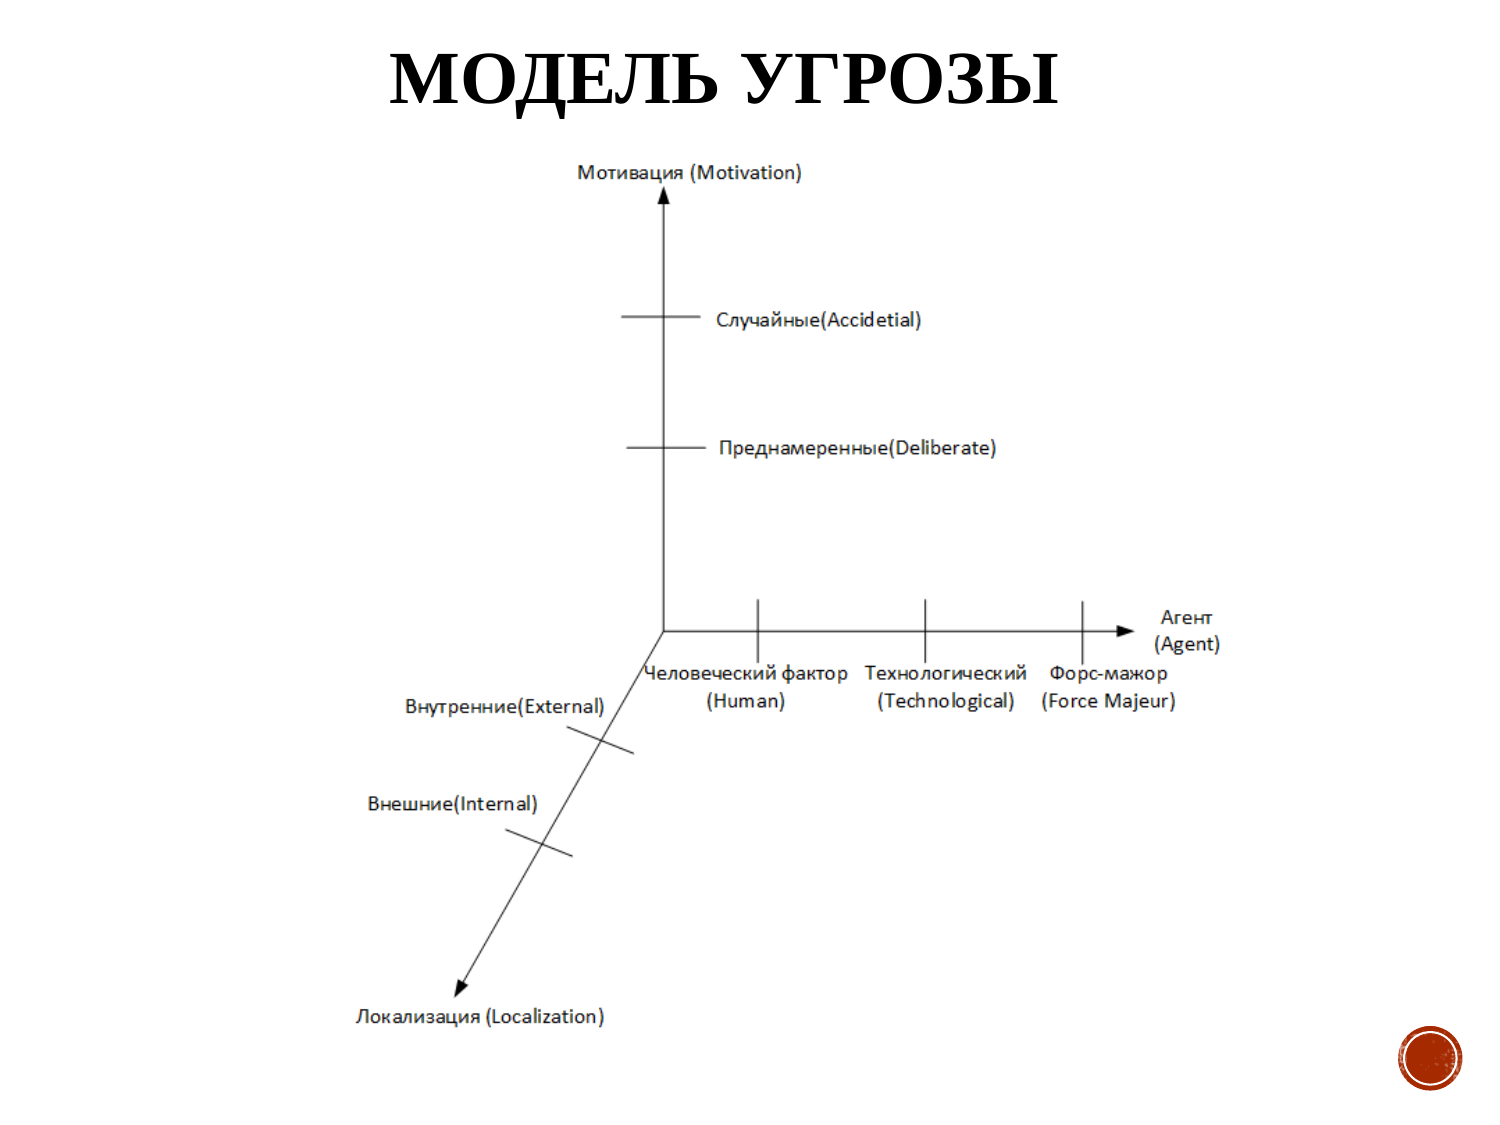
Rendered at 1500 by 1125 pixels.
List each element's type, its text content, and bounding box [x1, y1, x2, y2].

title Модель угрозы [374, 26, 1126, 131]
picture [295, 132, 1268, 1058]
